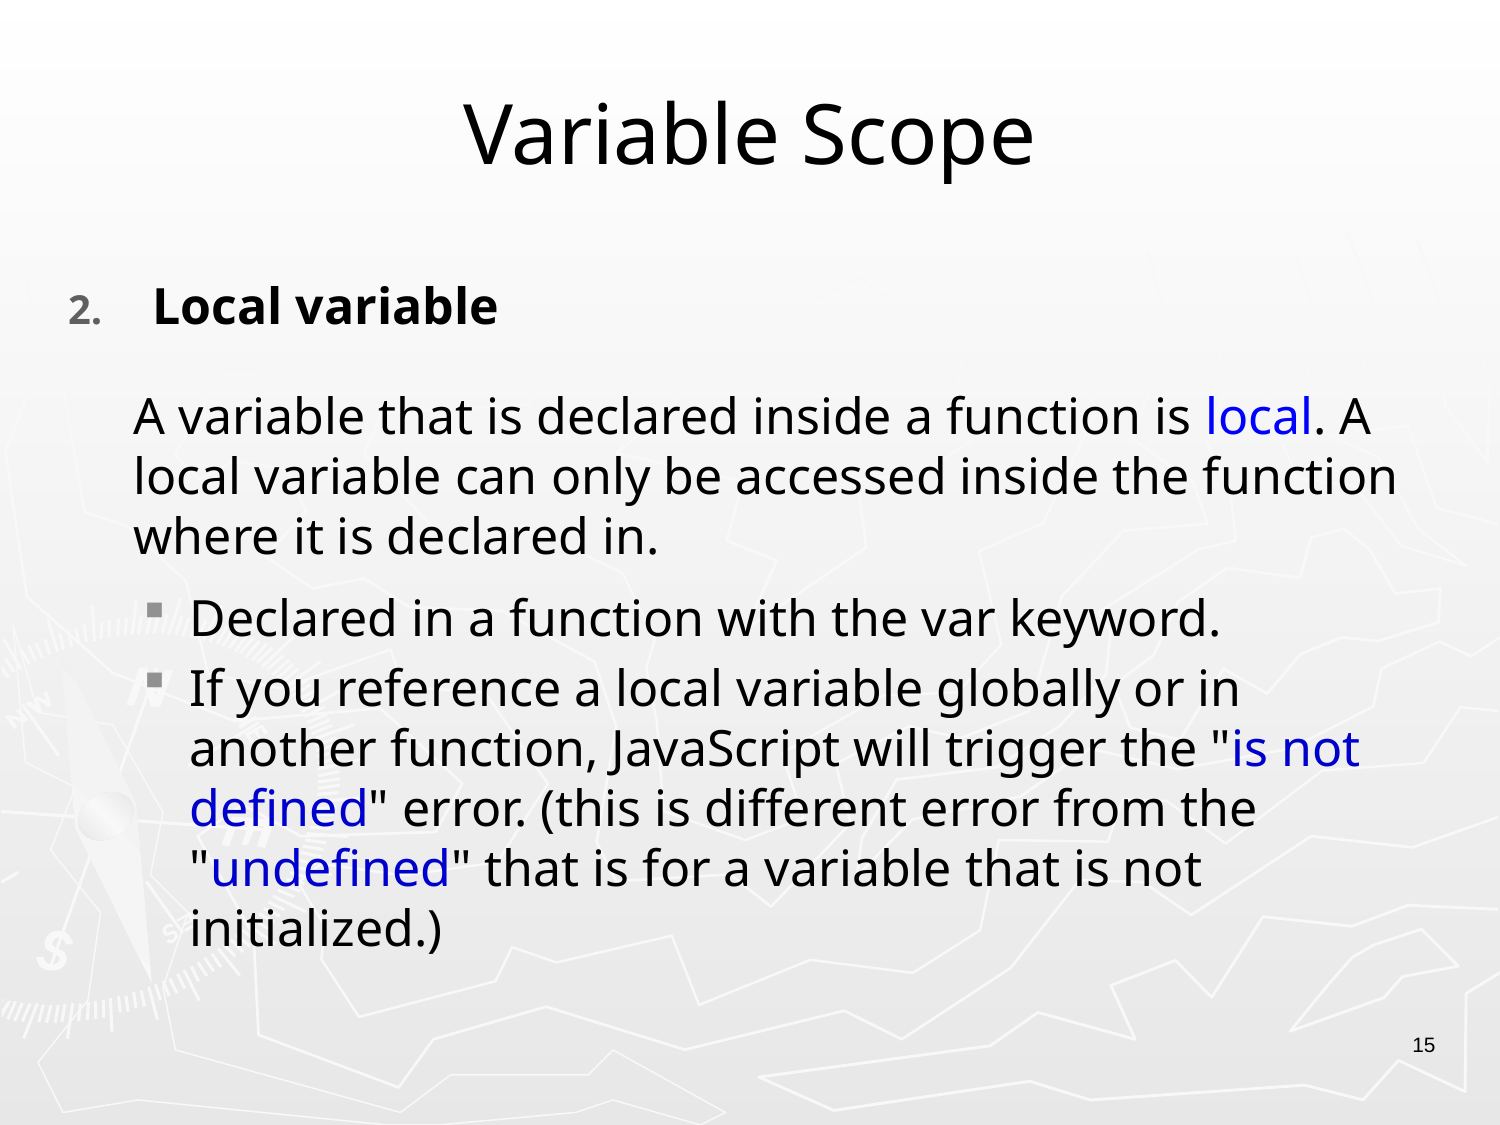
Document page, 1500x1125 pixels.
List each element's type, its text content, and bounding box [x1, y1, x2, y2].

title Variable Scope [49, 37, 1451, 225]
list Local variable A variable that is declared inside a function is local. A local variable can only be accessed inside the function where it is declared in. Declared in a function with the var keyword. If you reference a local variable globally or in another function, JavaScript will trigger the "is not defined" error. (this is different error from the "undefined" that is for a variable that is not initialized.) [53, 267, 1455, 1006]
slide_number 15 [1074, 1024, 1451, 1103]
